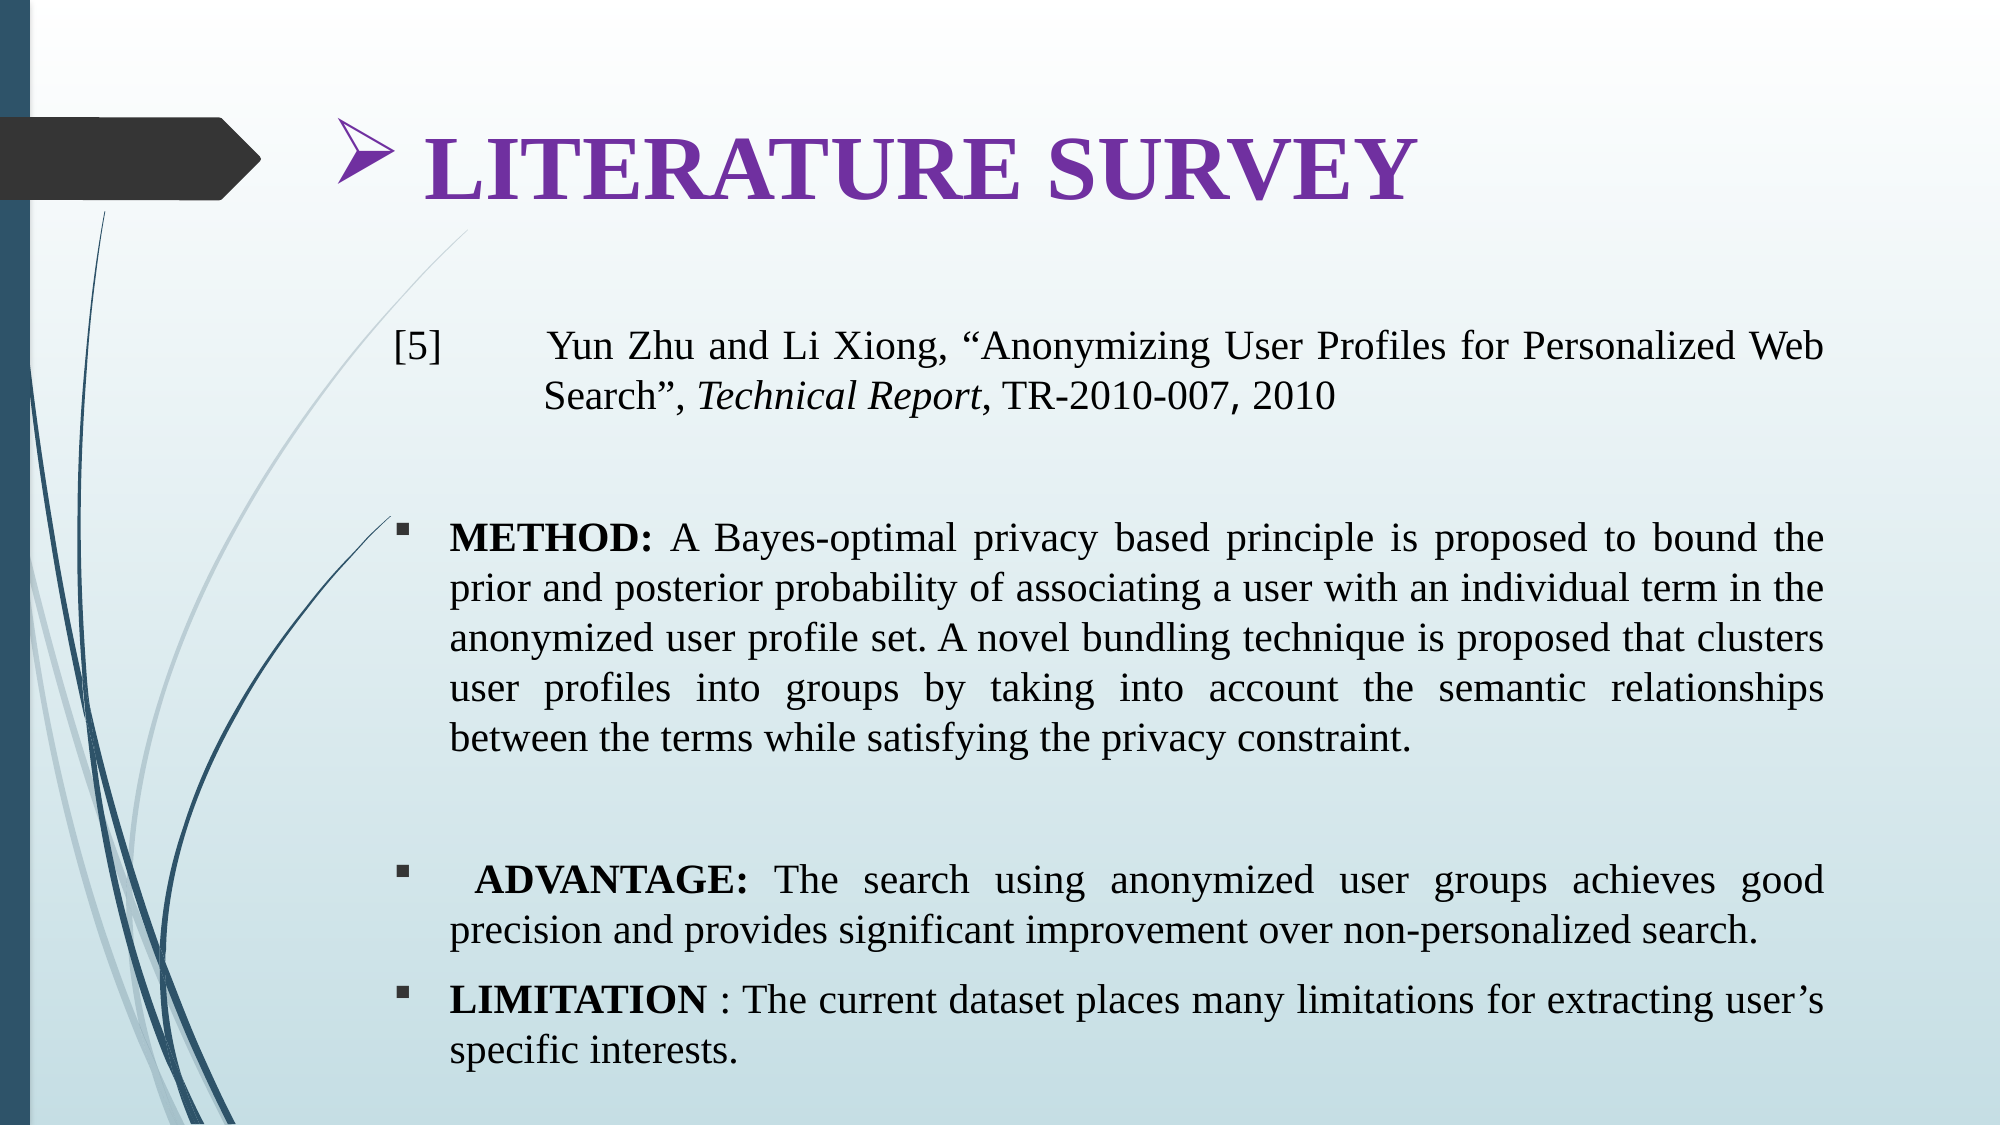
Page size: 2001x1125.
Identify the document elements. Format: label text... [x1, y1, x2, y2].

list [5] Yun Zhu and Li Xiong, “Anonymizing User Profiles for Personalized Web Search”, Technical Report, TR-2010-007, 2010 METHOD: A Bayes-optimal privacy based principle is proposed to bound the prior and posterior probability of associating a user with an individual term in the anonymized user profile set. A novel bundling technique is proposed that clusters user profiles into groups by taking into account the semantic relationships between the terms while satisfying the privacy constraint. ADVANTAGE: The search using anonymized user groups achieves good precision and provides significant improvement over non-personalized search. LIMITATION : The current dataset places many limitations for extracting user’s specific interests. [378, 310, 1841, 931]
title LITERATURE SURVEY [315, 100, 1778, 311]
